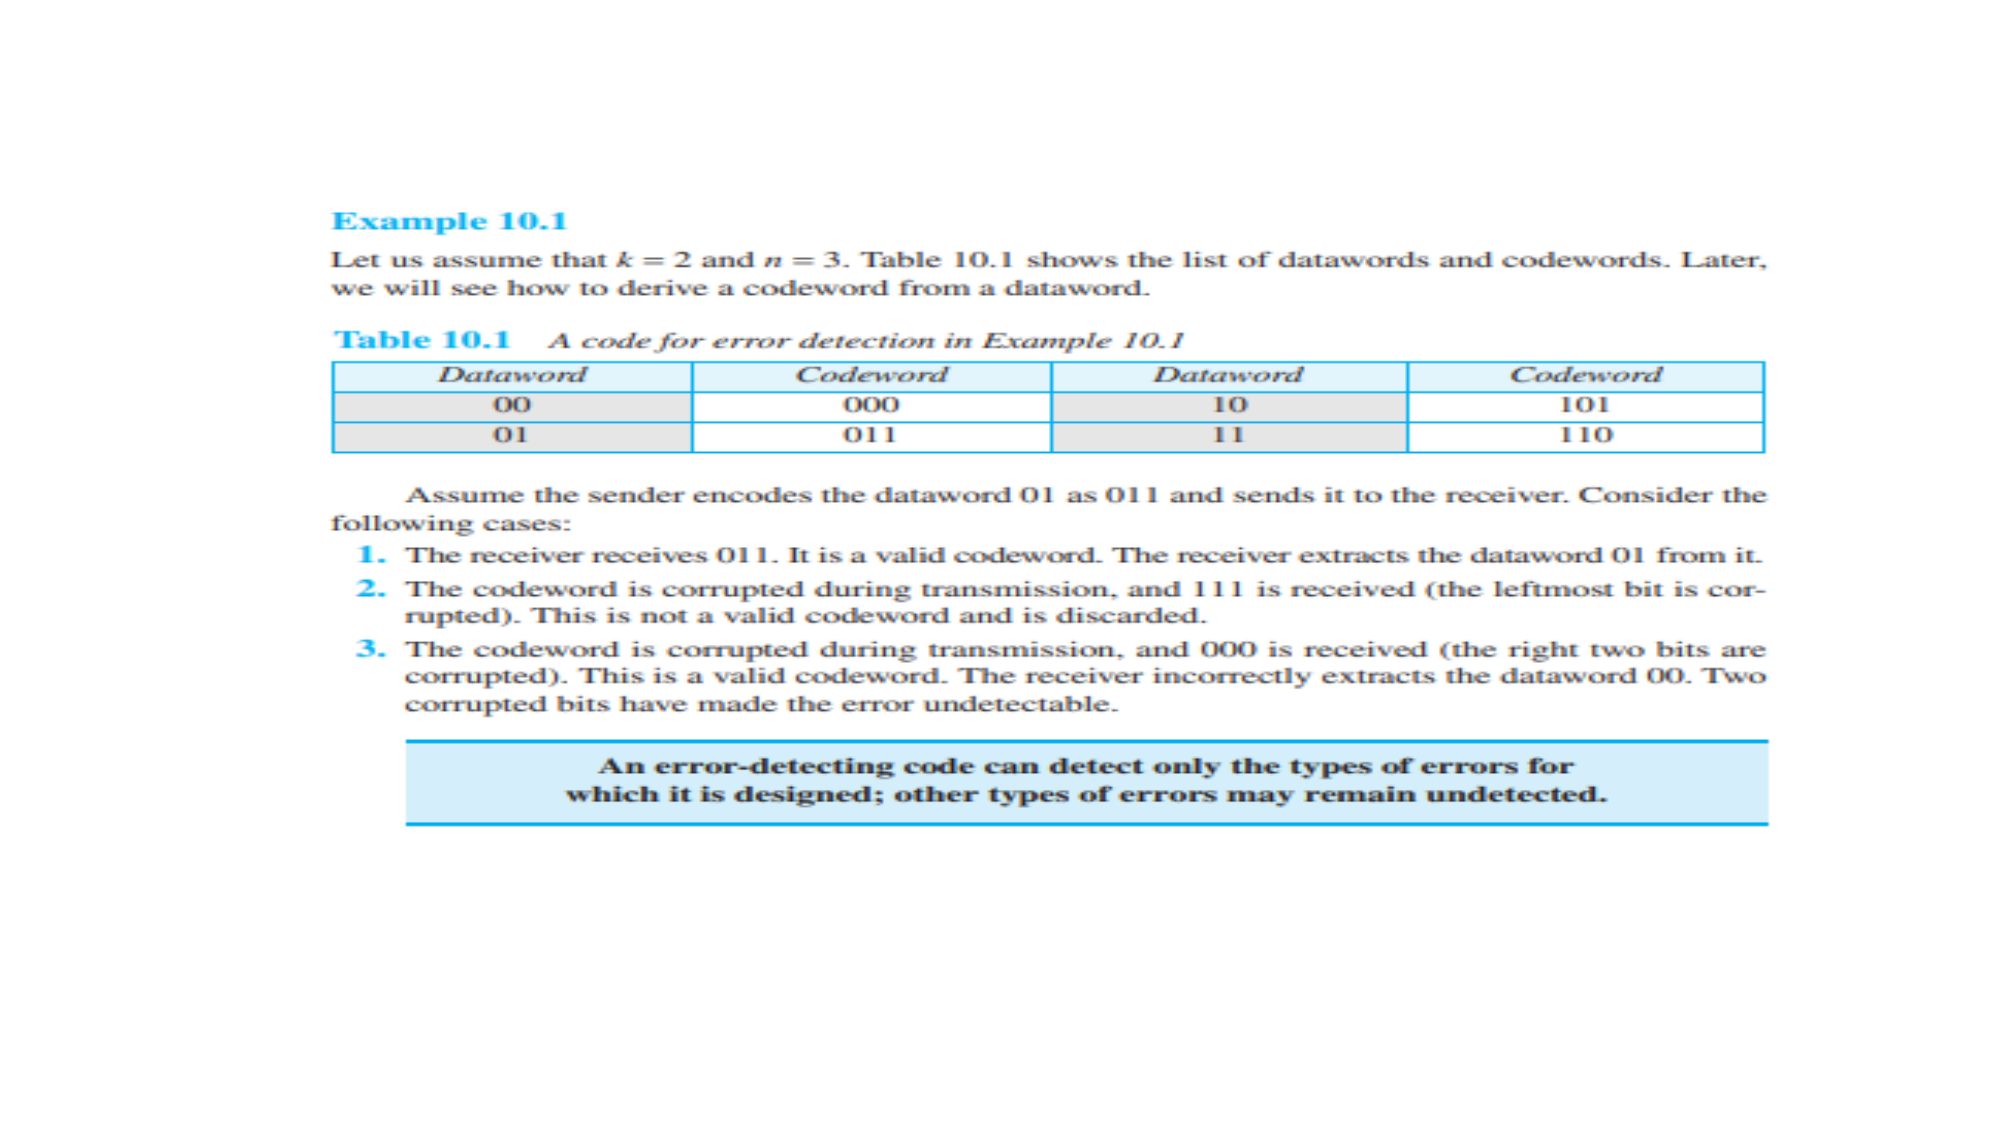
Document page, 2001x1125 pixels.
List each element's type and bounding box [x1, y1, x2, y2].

picture [280, 179, 1813, 836]
